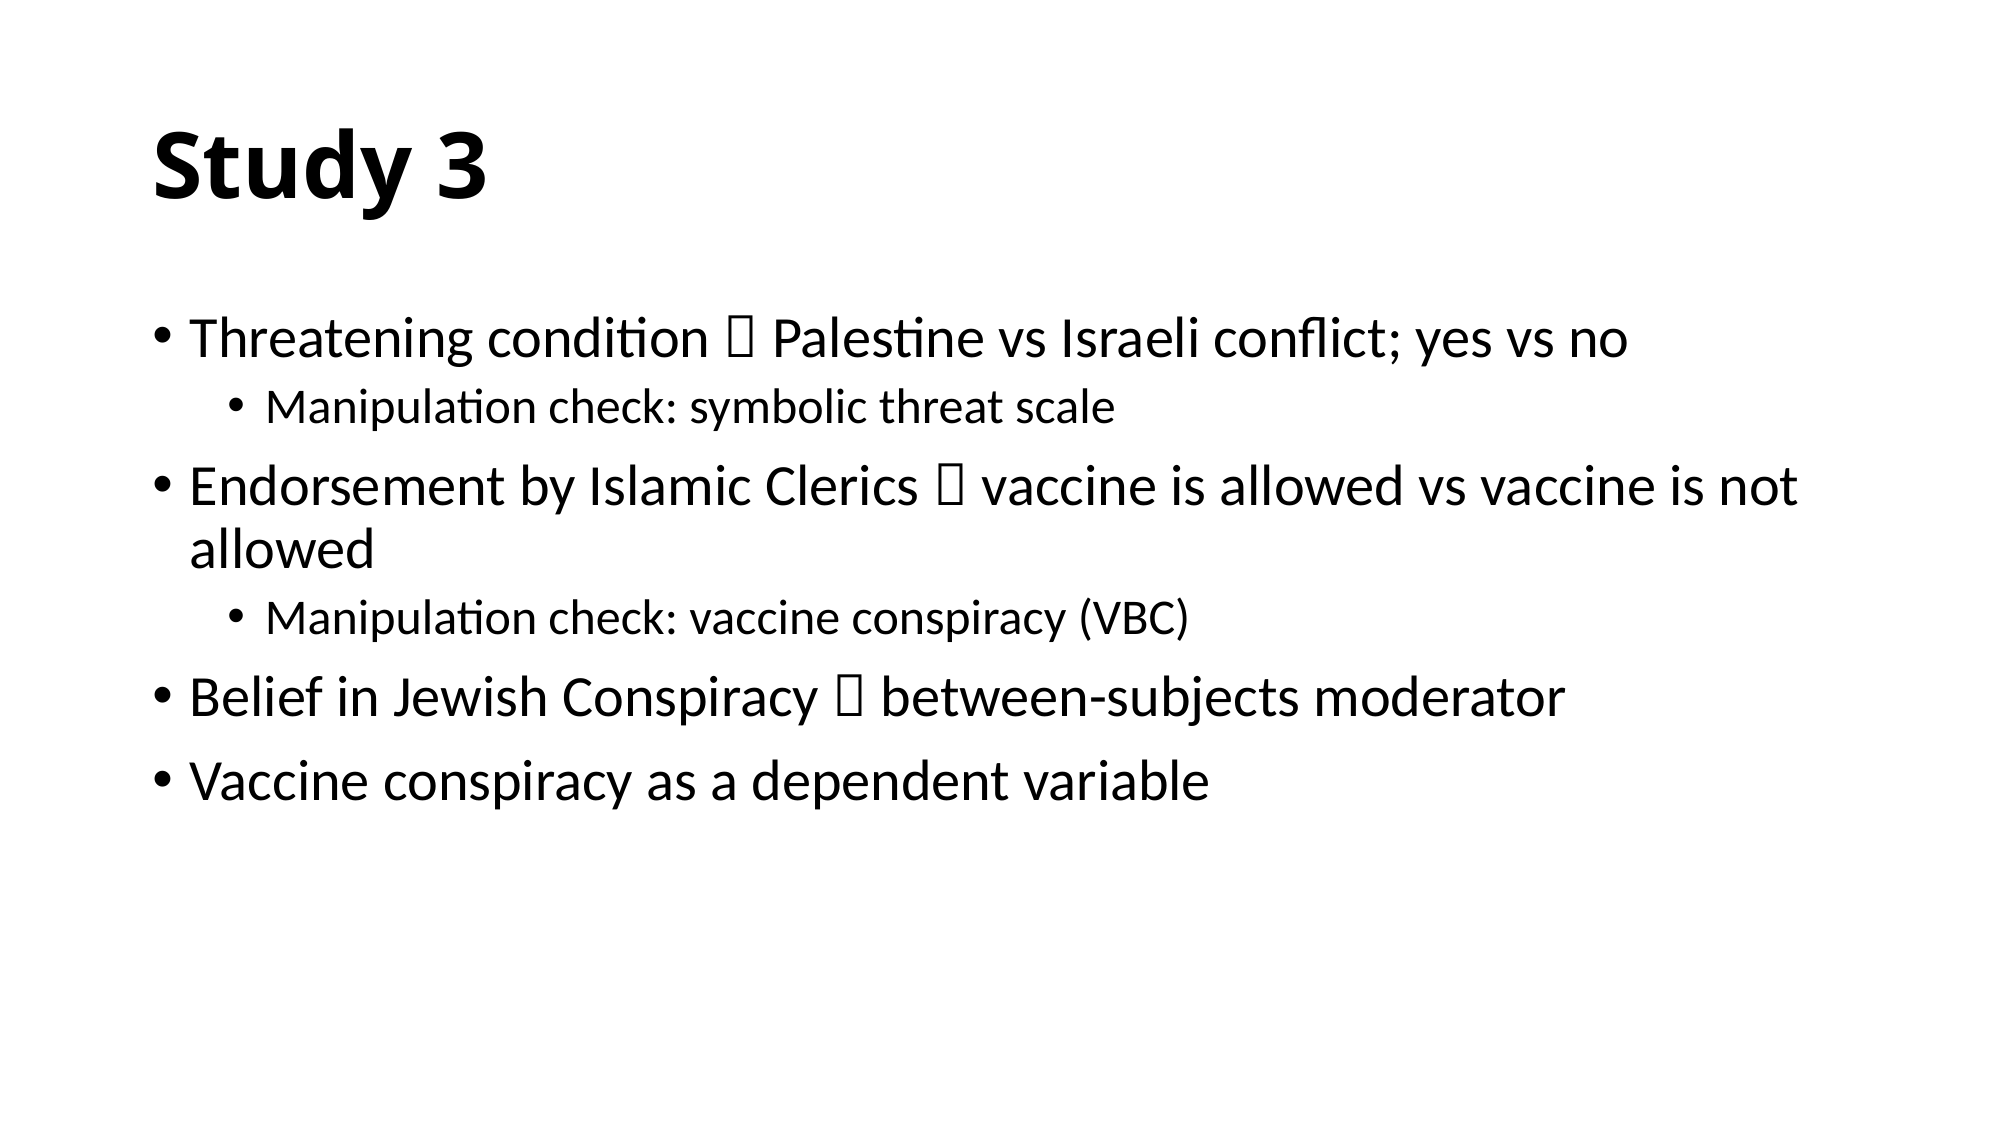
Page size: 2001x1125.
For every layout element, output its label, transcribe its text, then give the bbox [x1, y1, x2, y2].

title Study 3 [137, 59, 1863, 278]
list Threatening condition  Palestine vs Israeli conflict; yes vs no Manipulation check: symbolic threat scale Endorsement by Islamic Clerics  vaccine is allowed vs vaccine is not allowed Manipulation check: vaccine conspiracy (VBC) Belief in Jewish Conspiracy  between-subjects moderator Vaccine conspiracy as a dependent variable [137, 299, 1863, 1014]
